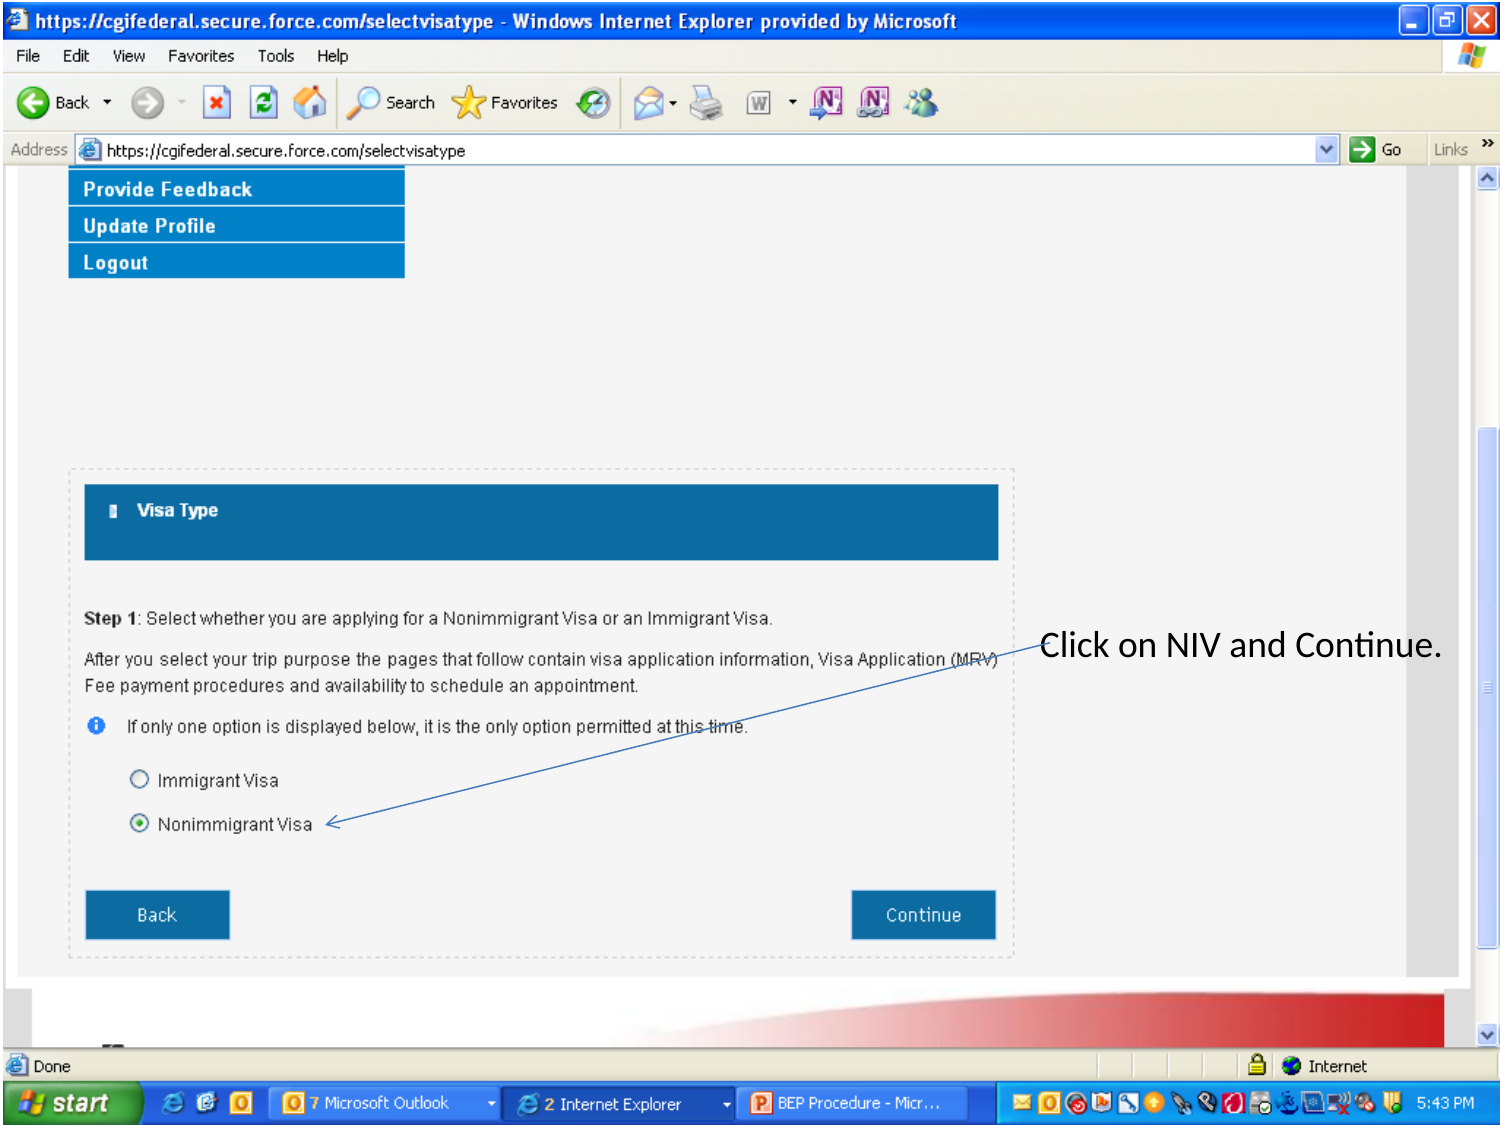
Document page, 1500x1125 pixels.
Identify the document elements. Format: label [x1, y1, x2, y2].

text_box [324, 642, 1051, 826]
picture [3, 2, 1500, 1125]
